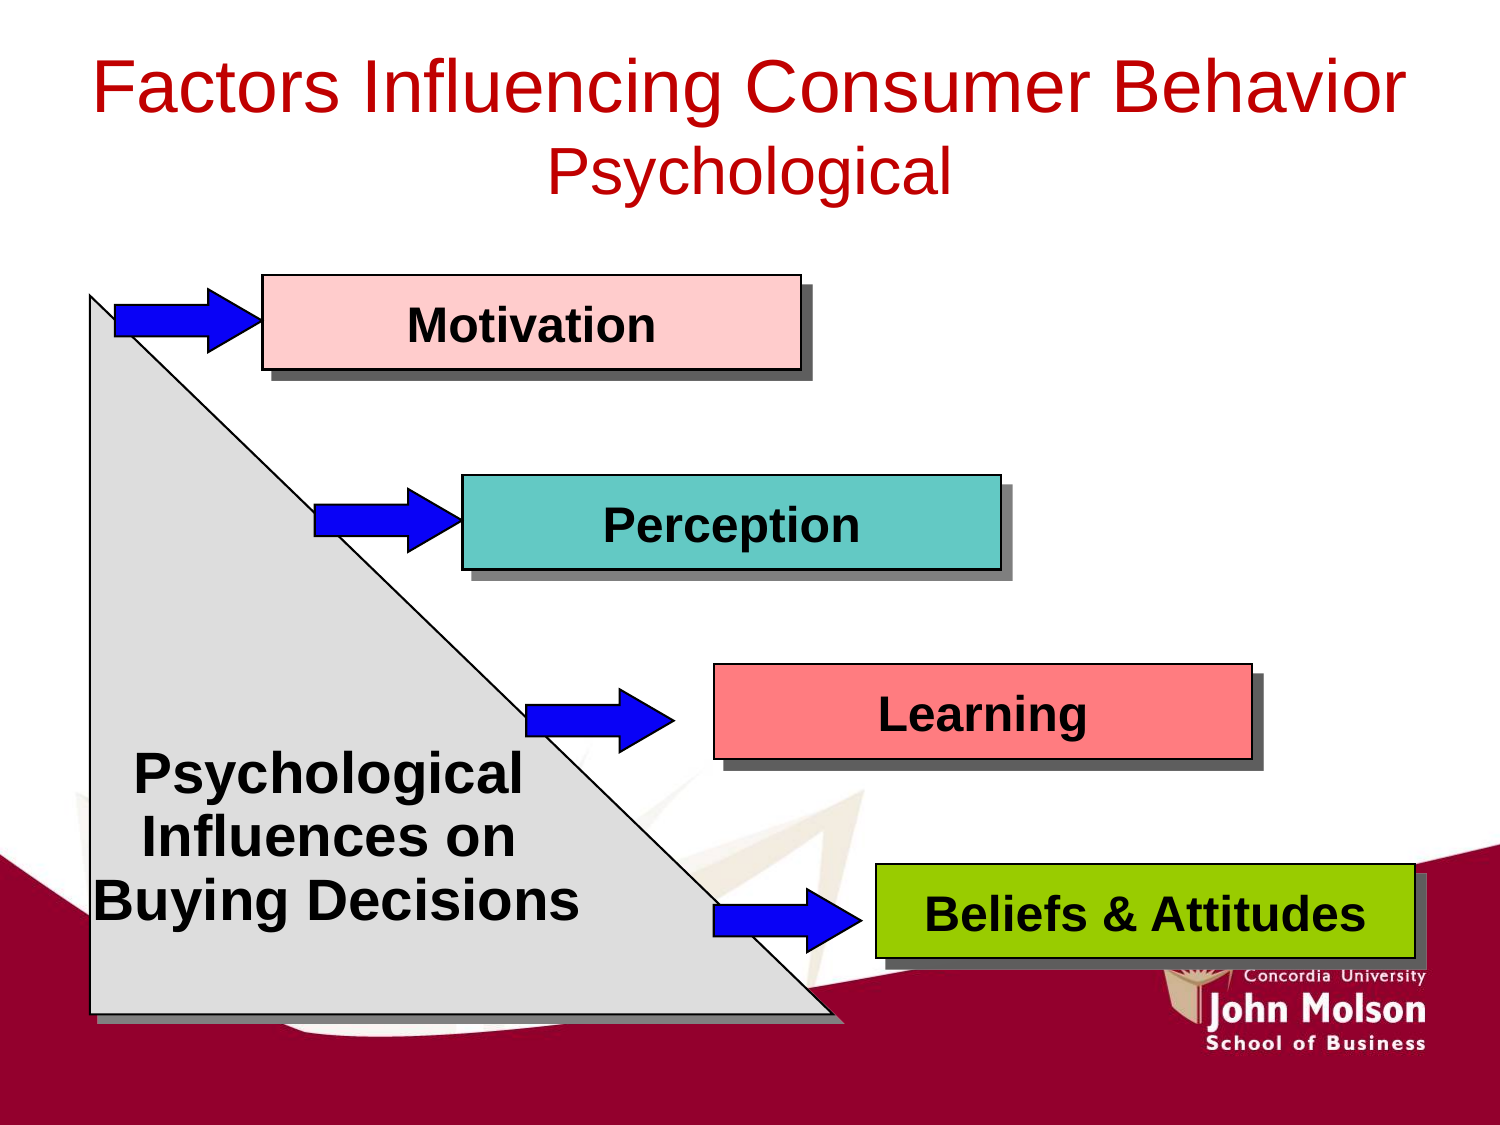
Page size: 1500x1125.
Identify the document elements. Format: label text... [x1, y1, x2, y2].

picture [0, 0, 1500, 1125]
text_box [89, 274, 1416, 1015]
title Factors Influencing Consumer Behavior Psychological [74, 62, 1426, 184]
